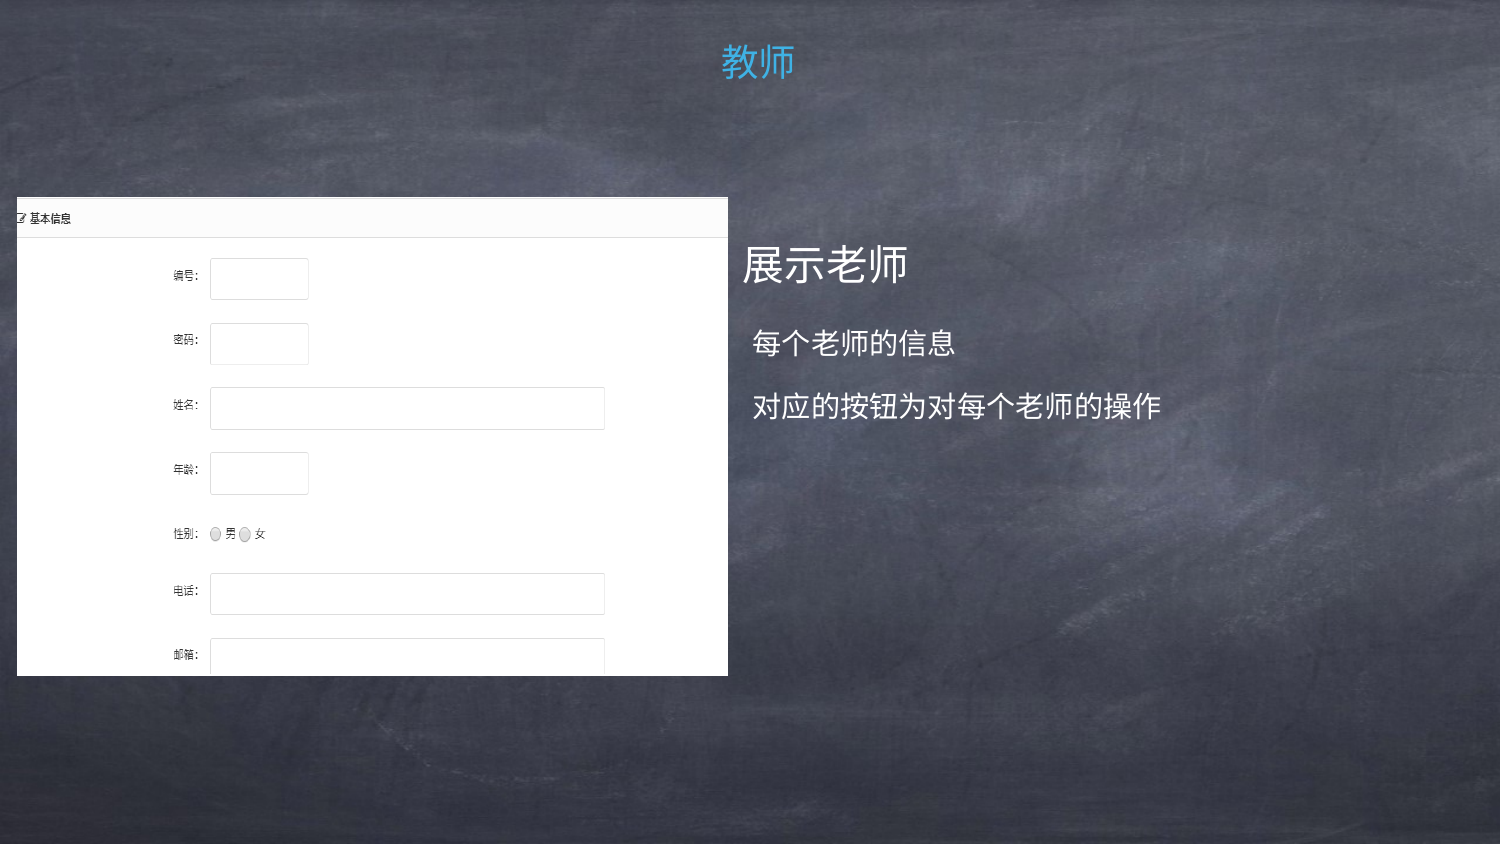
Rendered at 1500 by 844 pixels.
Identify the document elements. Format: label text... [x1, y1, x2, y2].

picture [0, 0, 1500, 844]
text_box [727, 230, 1231, 496]
text_box 教师 [608, 32, 909, 92]
